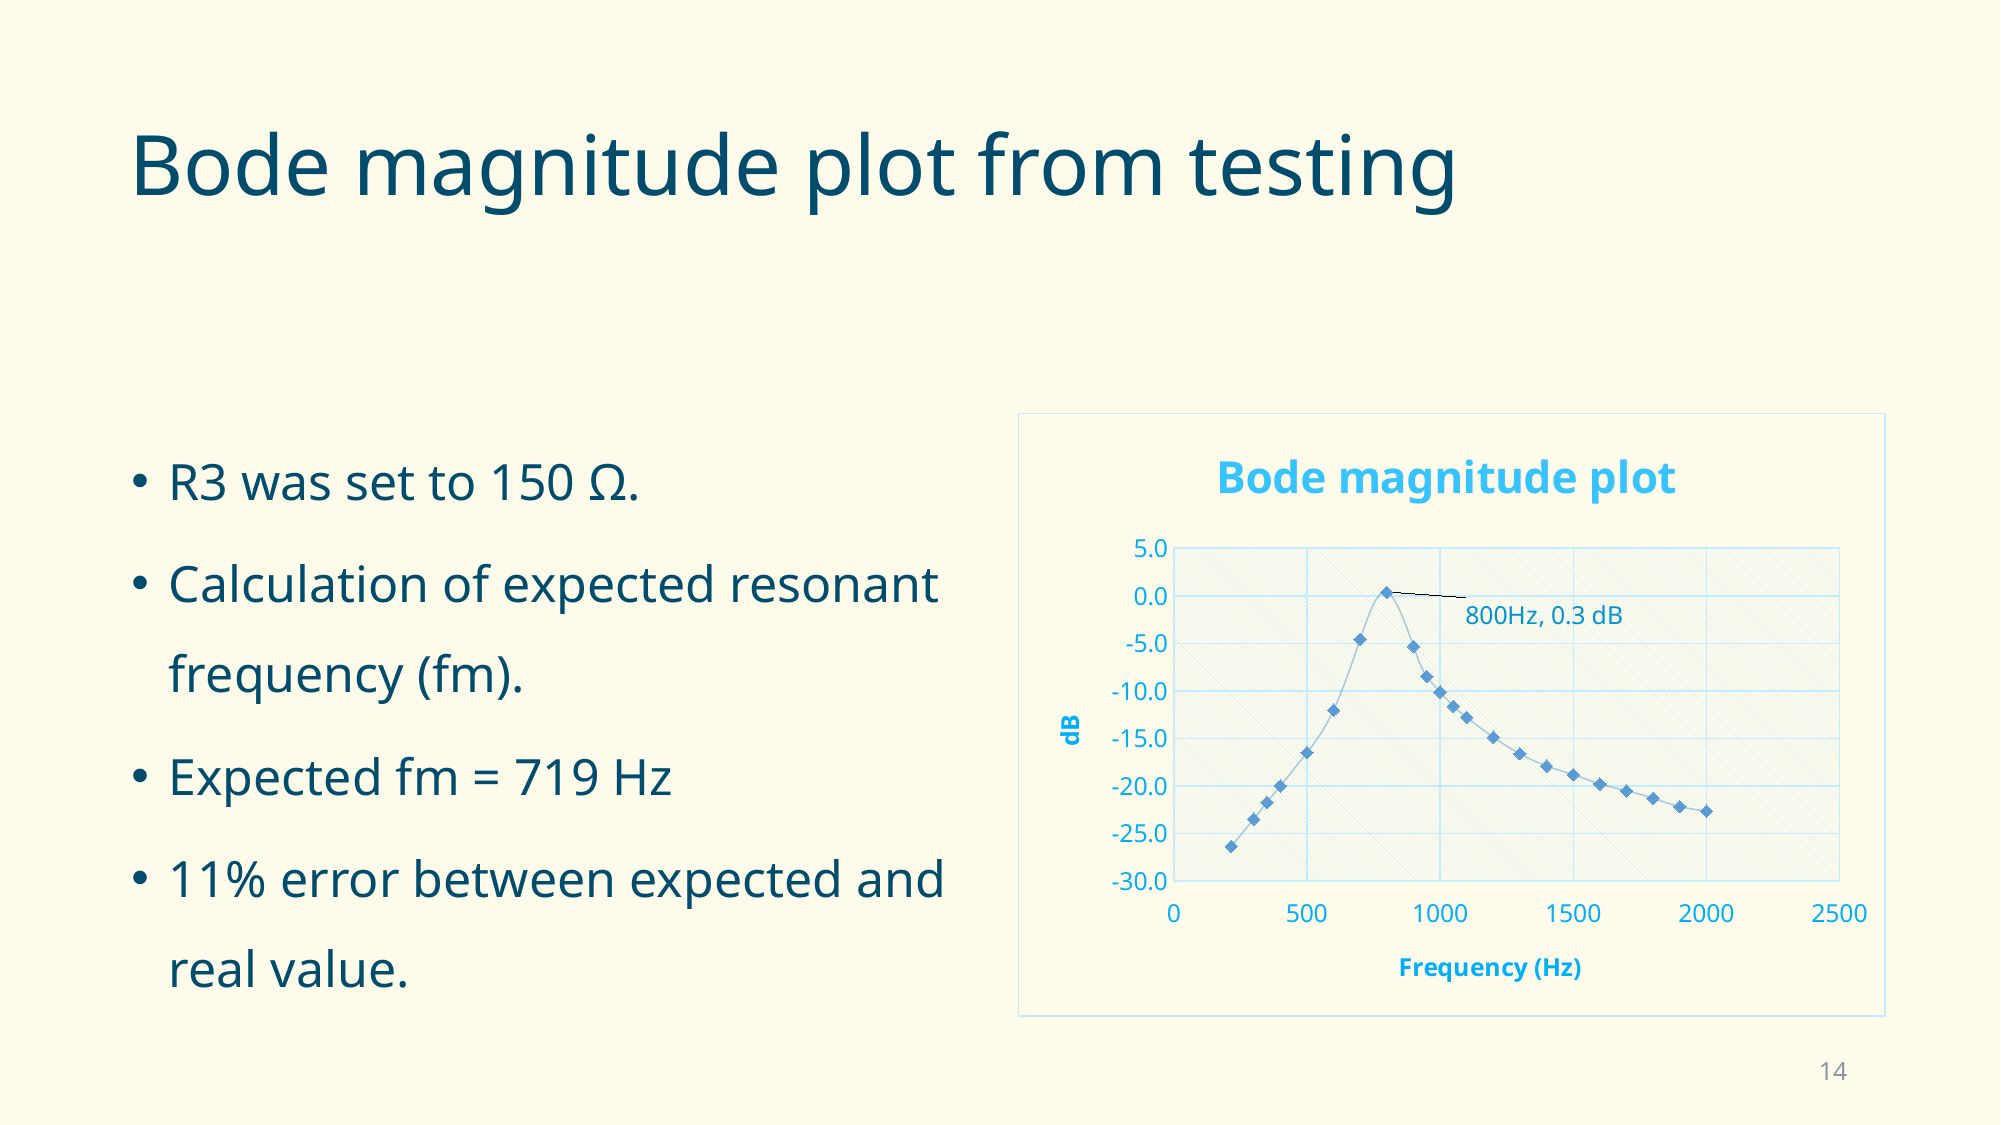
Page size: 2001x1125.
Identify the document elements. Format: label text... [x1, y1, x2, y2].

list R3 was set to 150 Ω. Calculation of expected resonant frequency (fm). Expected fm = 719 Hz 11% error between expected and real value. [116, 412, 985, 1017]
slide_number 14 [1412, 1042, 1863, 1103]
title Bode magnitude plot from testing [114, 59, 1886, 278]
chart [1017, 412, 1886, 1017]
